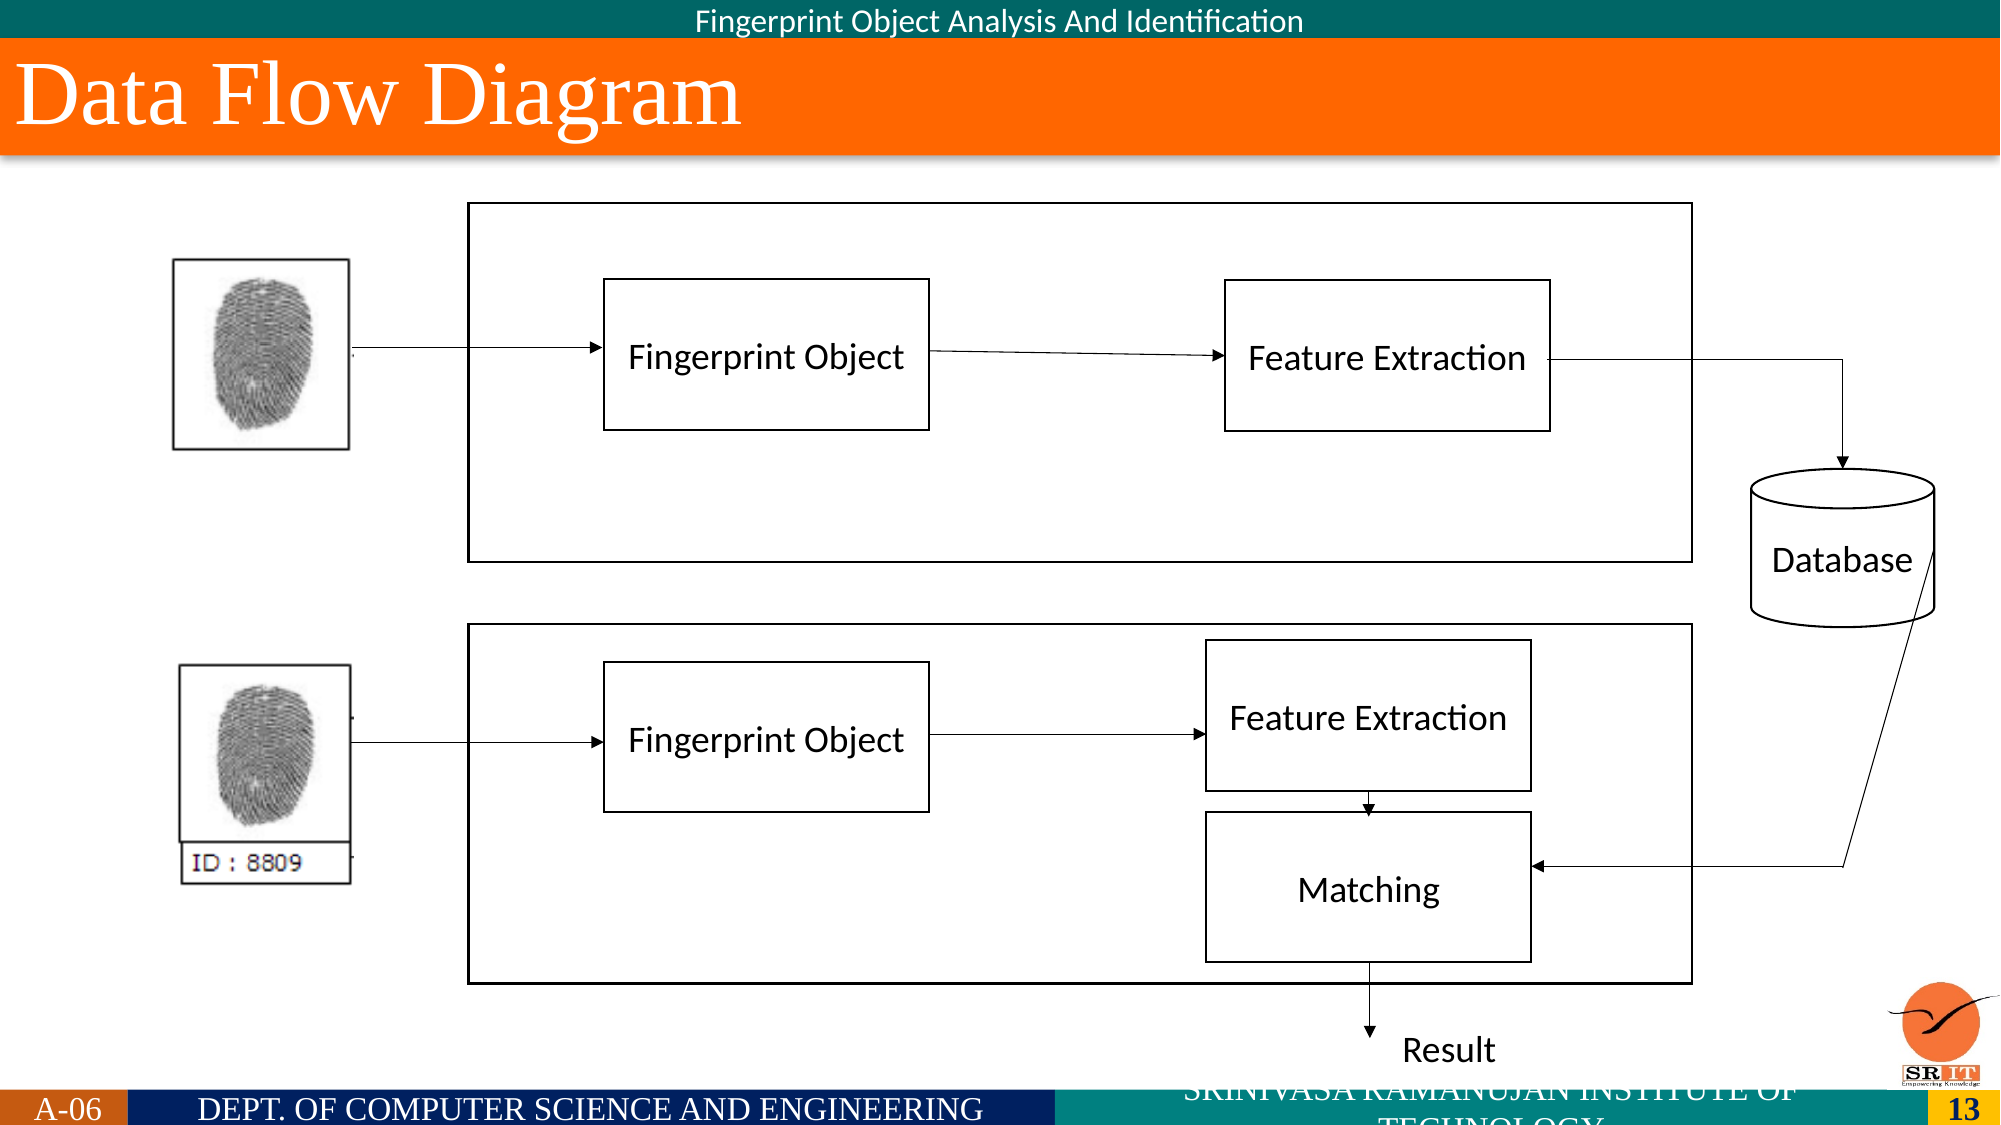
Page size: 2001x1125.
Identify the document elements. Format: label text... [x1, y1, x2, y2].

text_box Matching [1205, 811, 1532, 963]
text_box [1370, 867, 1693, 985]
text_box Database [1750, 467, 1936, 629]
picture [173, 661, 354, 889]
text_box [467, 623, 1693, 866]
text_box Fingerprint Object [603, 278, 930, 431]
text_box [467, 735, 1369, 985]
text_box Fingerprint Object [603, 661, 930, 813]
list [157, 252, 354, 457]
picture [1887, 977, 2000, 1090]
text_box [467, 202, 1693, 359]
text_box Result [1387, 1017, 1532, 1078]
text_box Feature Extraction [1205, 639, 1532, 792]
title Data Flow Diagram [0, 38, 2000, 156]
text_box [467, 348, 1693, 563]
text_box Feature Extraction [1224, 279, 1551, 432]
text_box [929, 350, 1226, 356]
